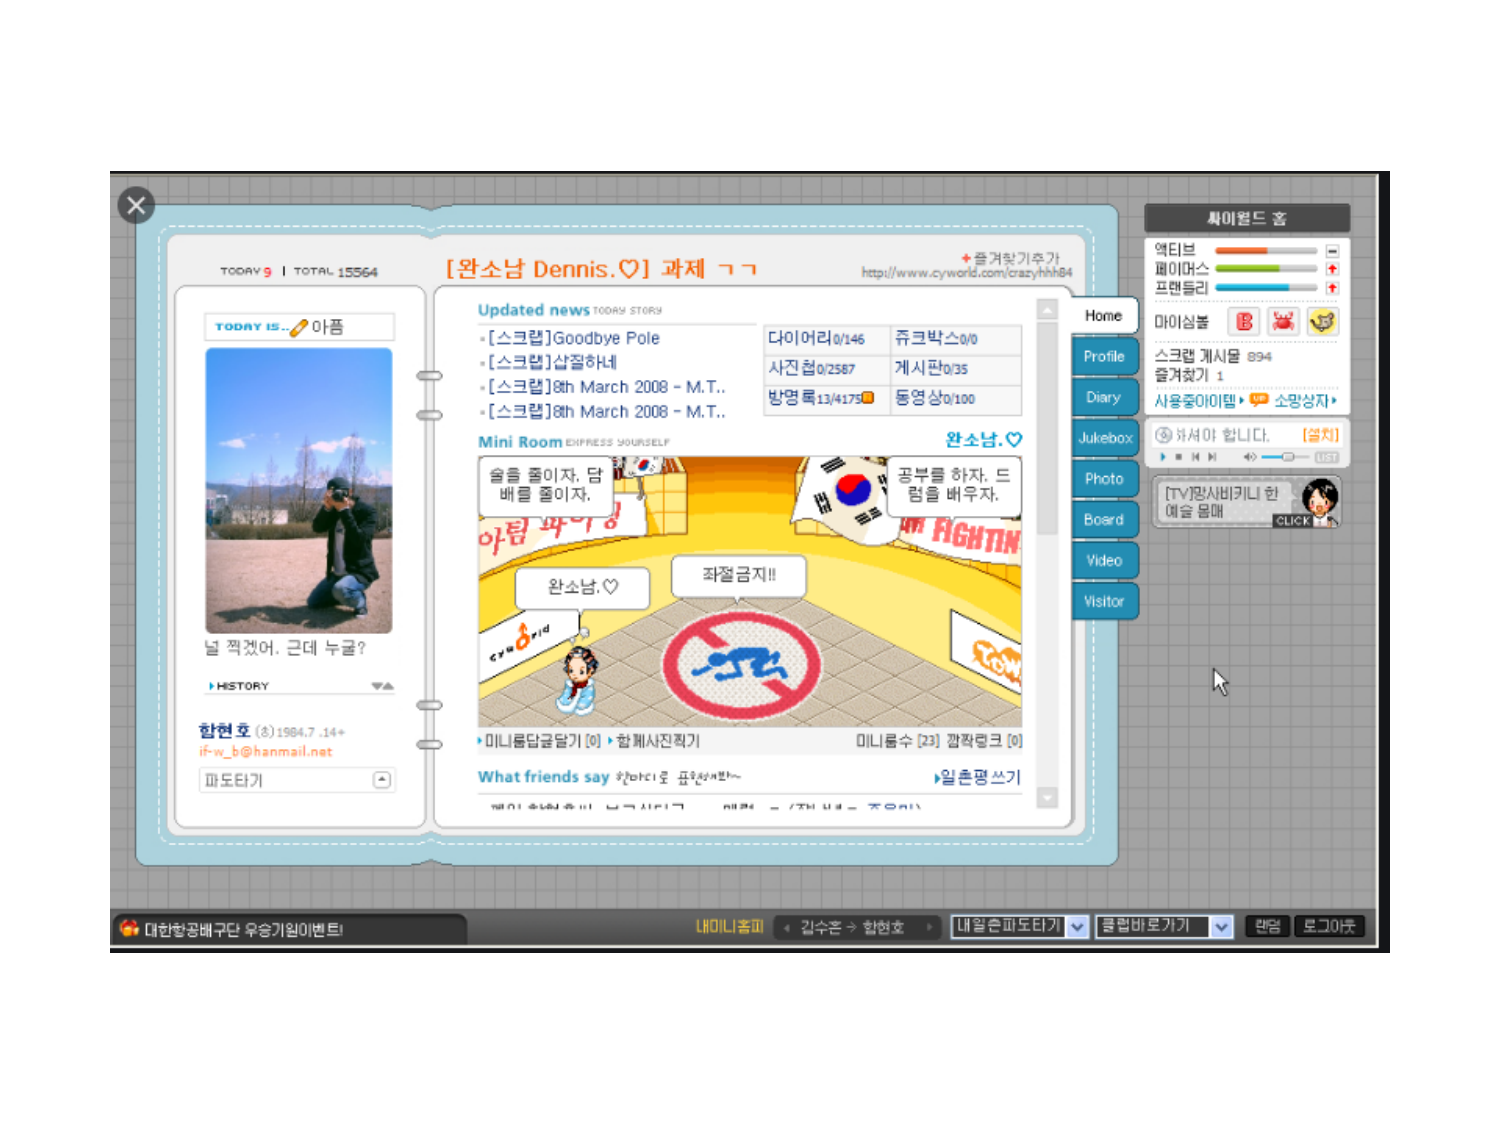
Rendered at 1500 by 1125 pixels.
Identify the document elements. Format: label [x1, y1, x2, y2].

picture [109, 171, 1391, 954]
